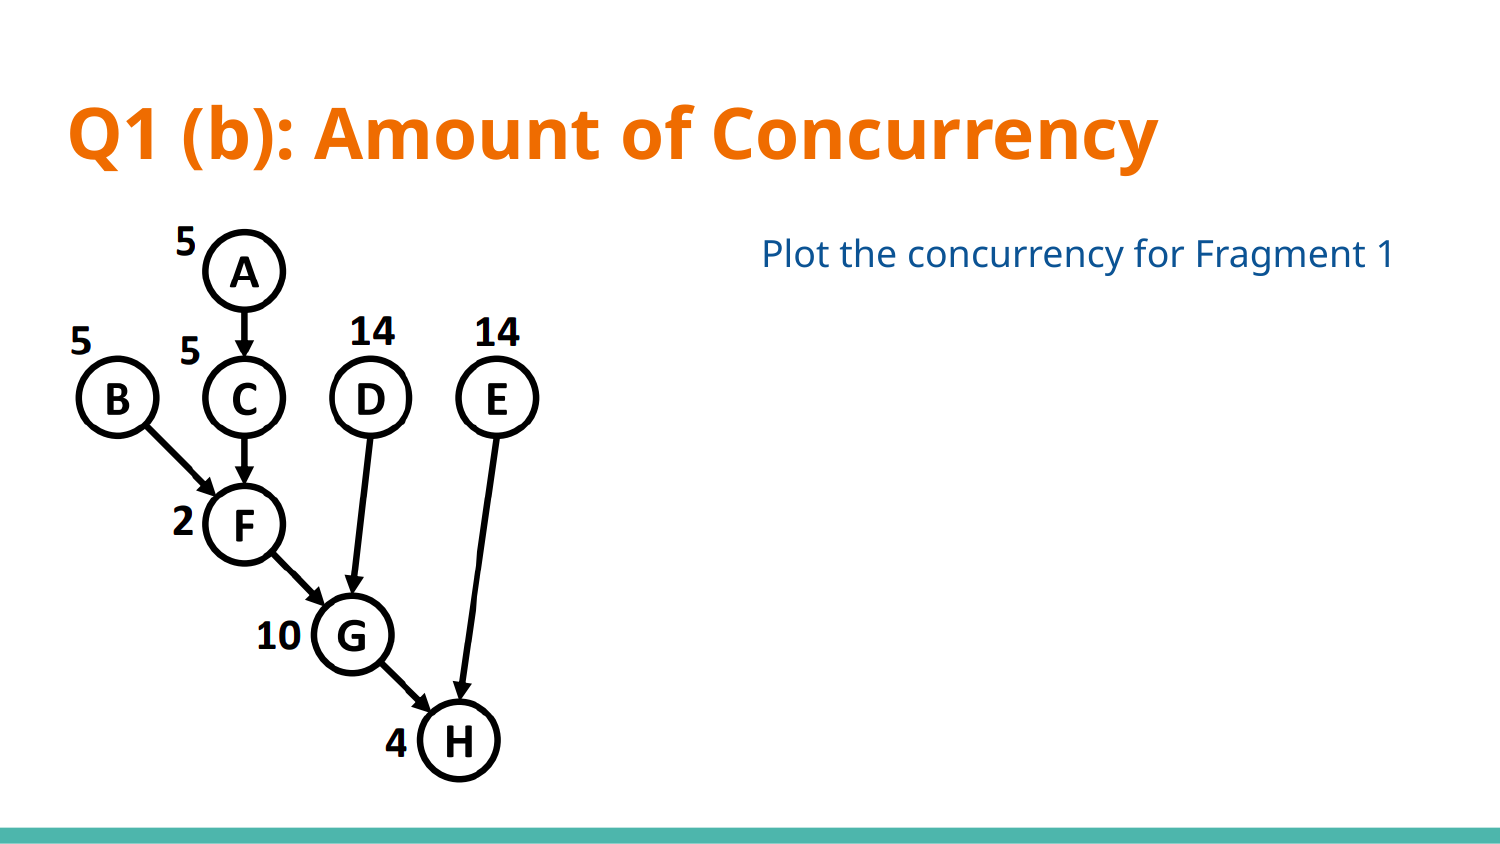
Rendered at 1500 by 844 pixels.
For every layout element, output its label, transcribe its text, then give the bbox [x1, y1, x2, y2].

picture [50, 207, 548, 788]
title Q1 (b): Amount of Concurrency [51, 72, 1449, 189]
list Plot the concurrency for Fragment 1 [746, 207, 1449, 750]
